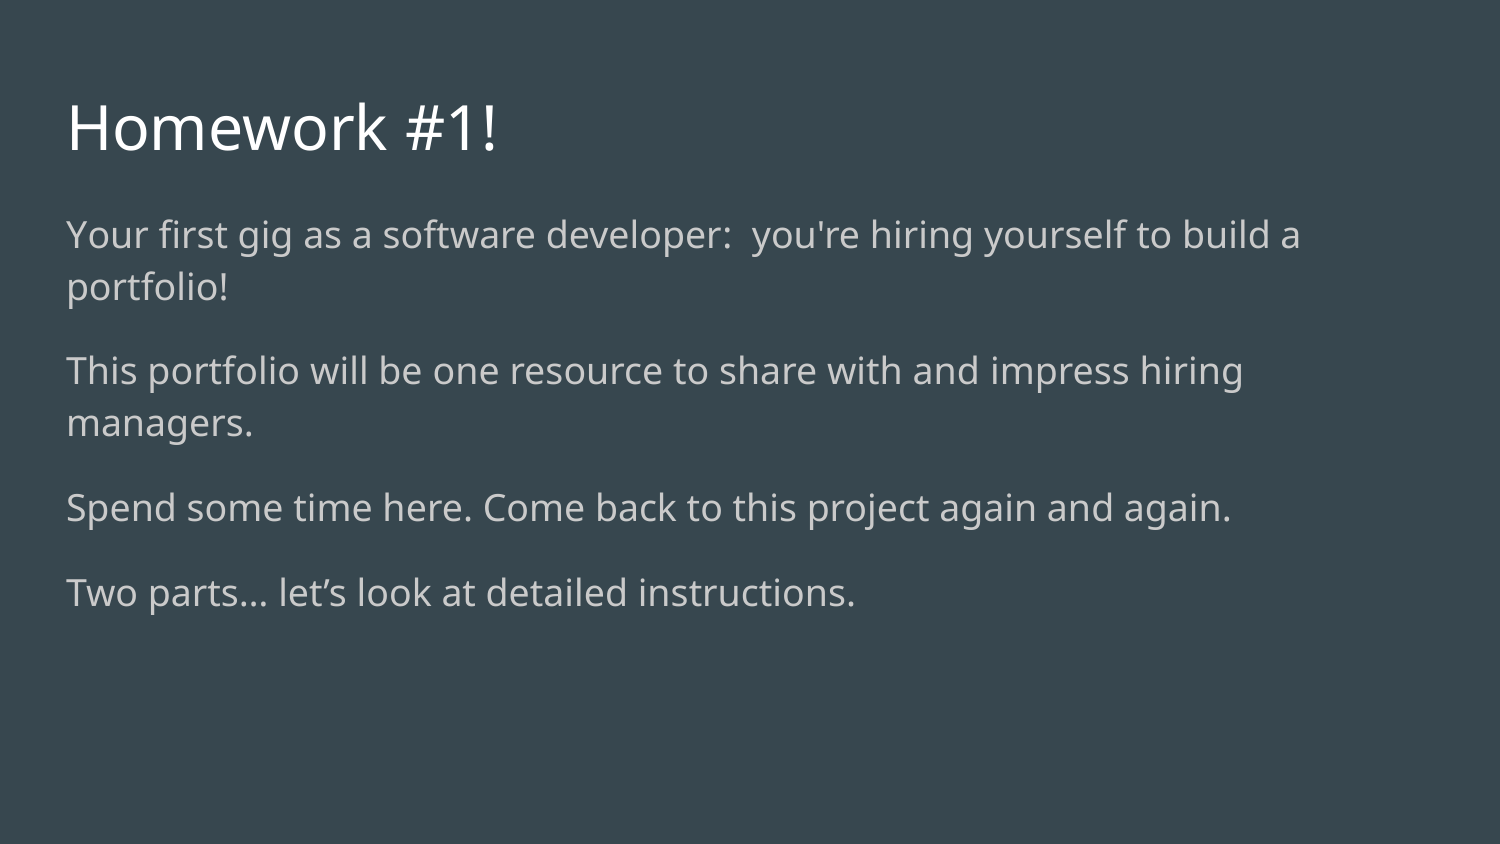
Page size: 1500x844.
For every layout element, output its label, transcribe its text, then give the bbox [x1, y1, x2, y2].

list Your first gig as a software developer: you're hiring yourself to build a portfolio! This portfolio will be one resource to share with and impress hiring managers. Spend some time here. Come back to this project again and again. Two parts… let’s look at detailed instructions. [51, 189, 1449, 750]
title Homework #1! [51, 72, 1449, 167]
